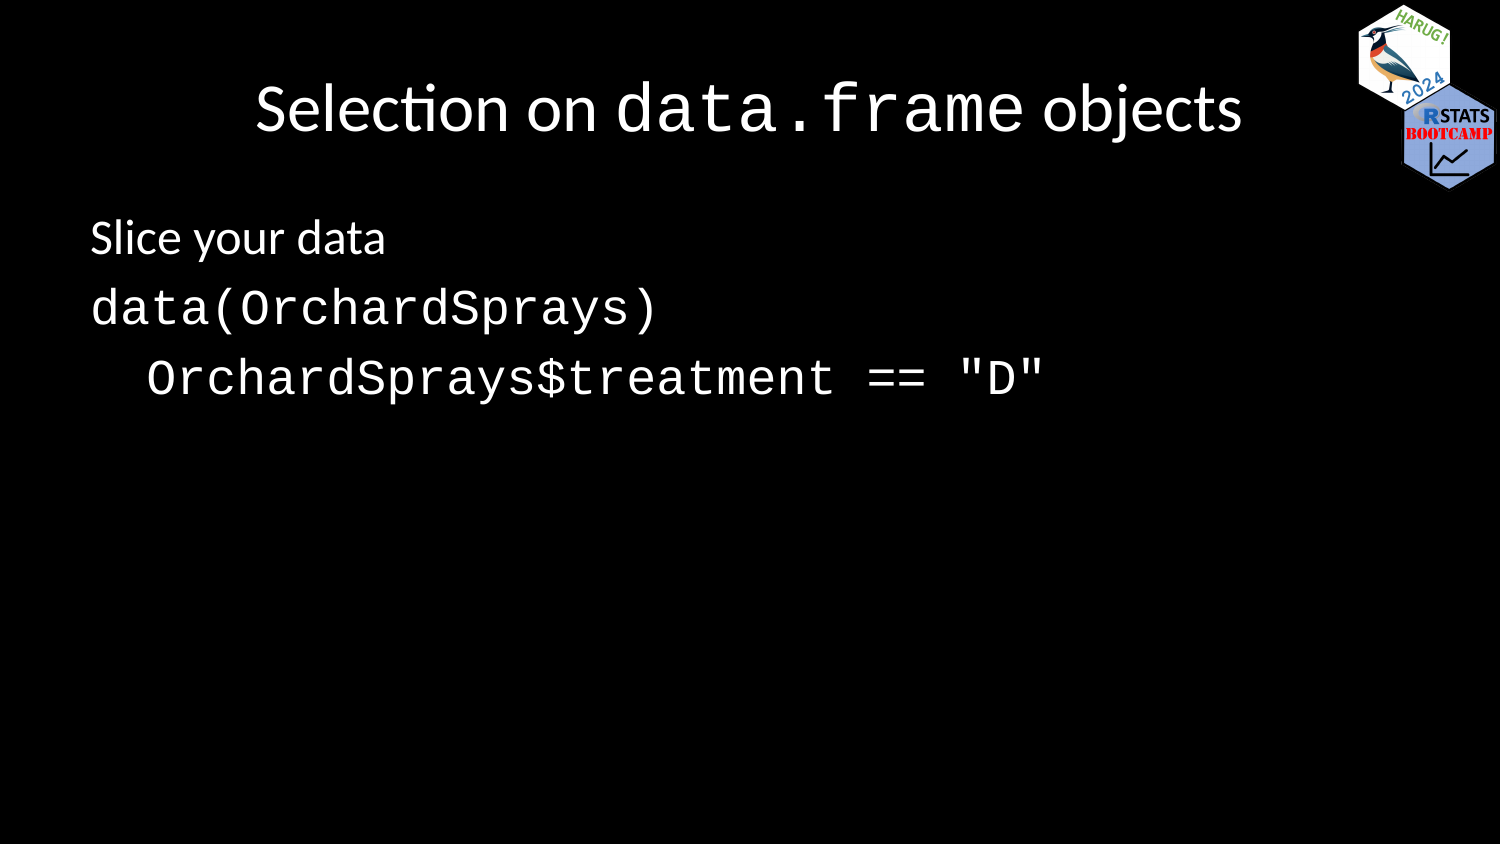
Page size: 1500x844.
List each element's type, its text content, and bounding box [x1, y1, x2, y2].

title Selection on data.frame objects [75, 33, 1425, 175]
list Slice your data data(OrchardSprays) OrchardSprays$treatment == "D" [75, 196, 1425, 754]
picture [1355, 1, 1500, 193]
